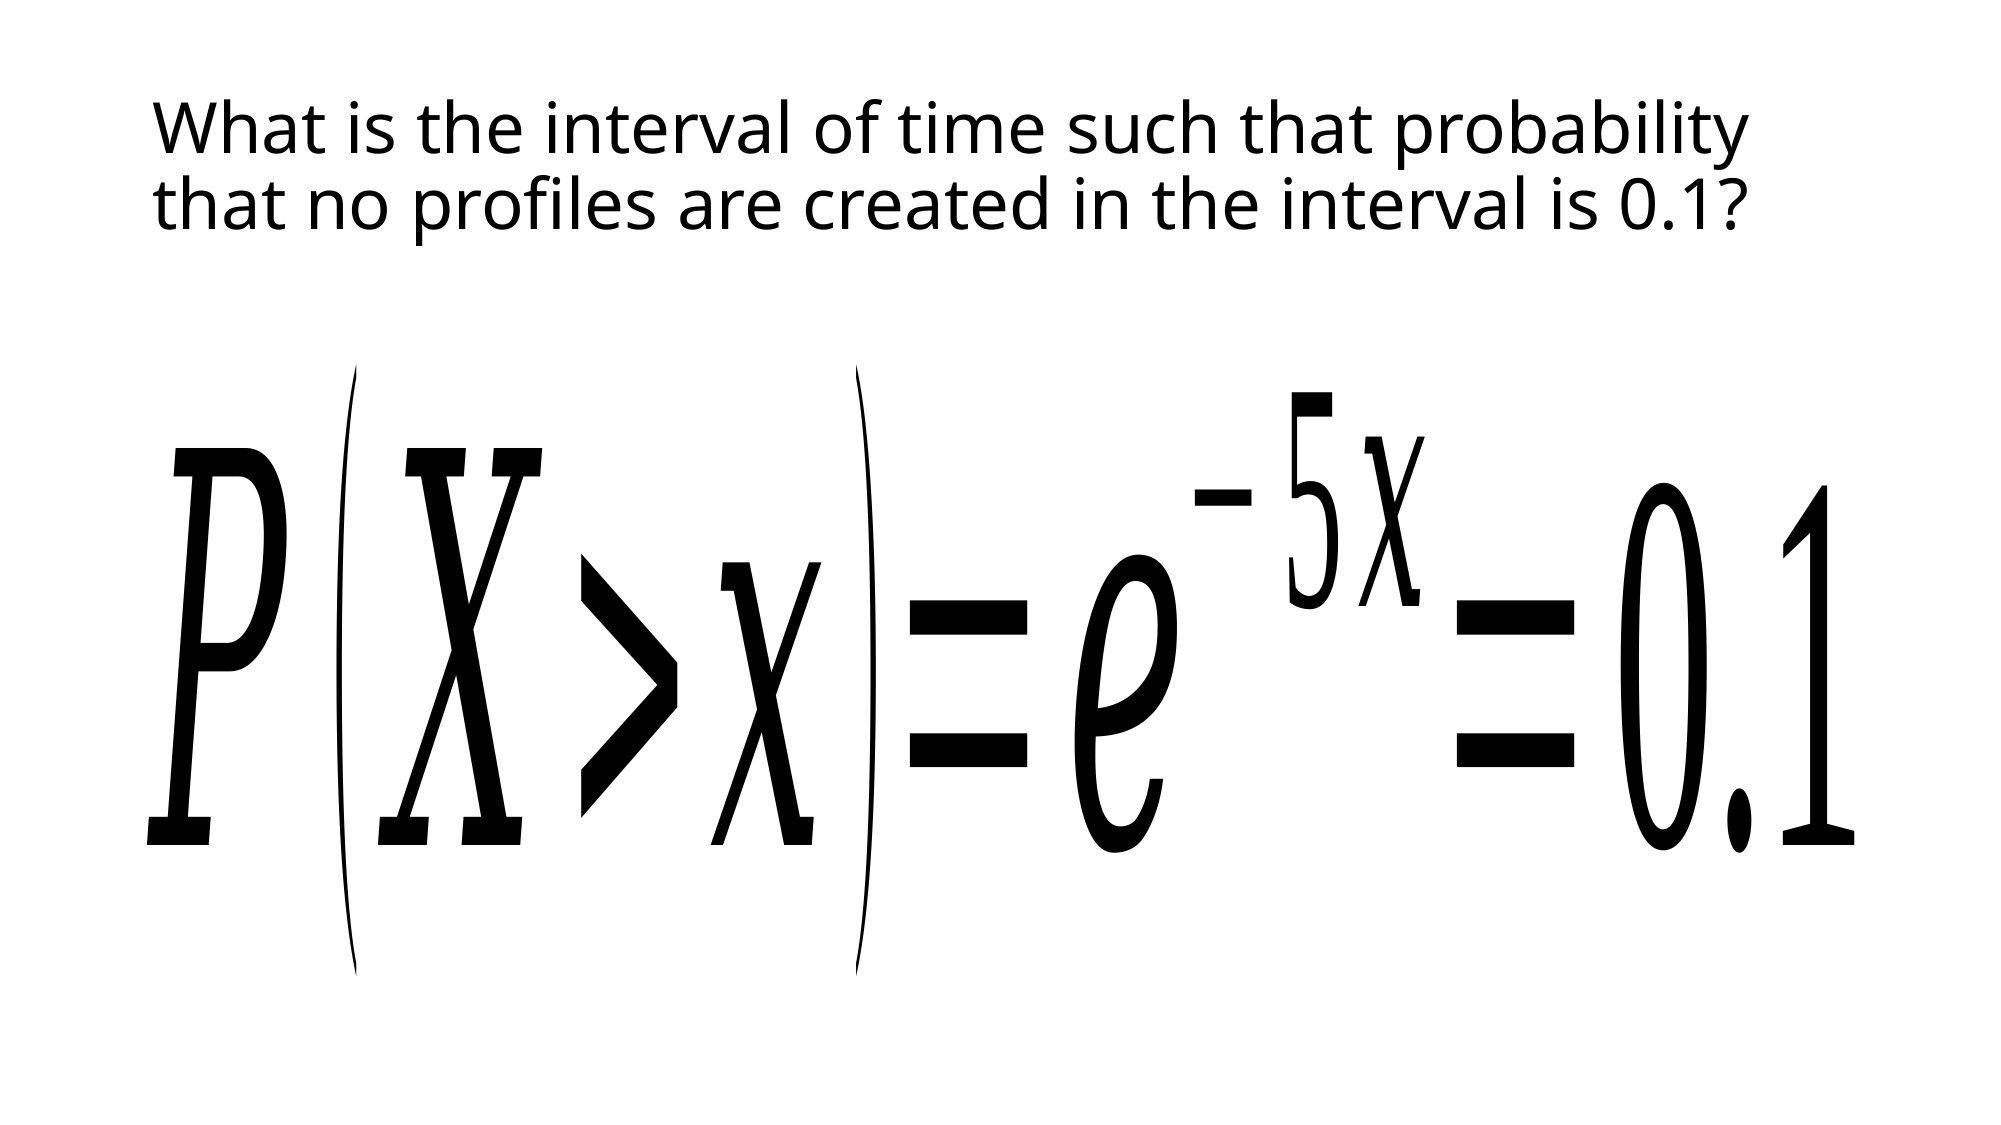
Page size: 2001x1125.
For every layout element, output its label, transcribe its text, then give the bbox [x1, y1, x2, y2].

title What is the interval of time such that probability that no profiles are created in the interval is 0.1? [137, 59, 1863, 278]
